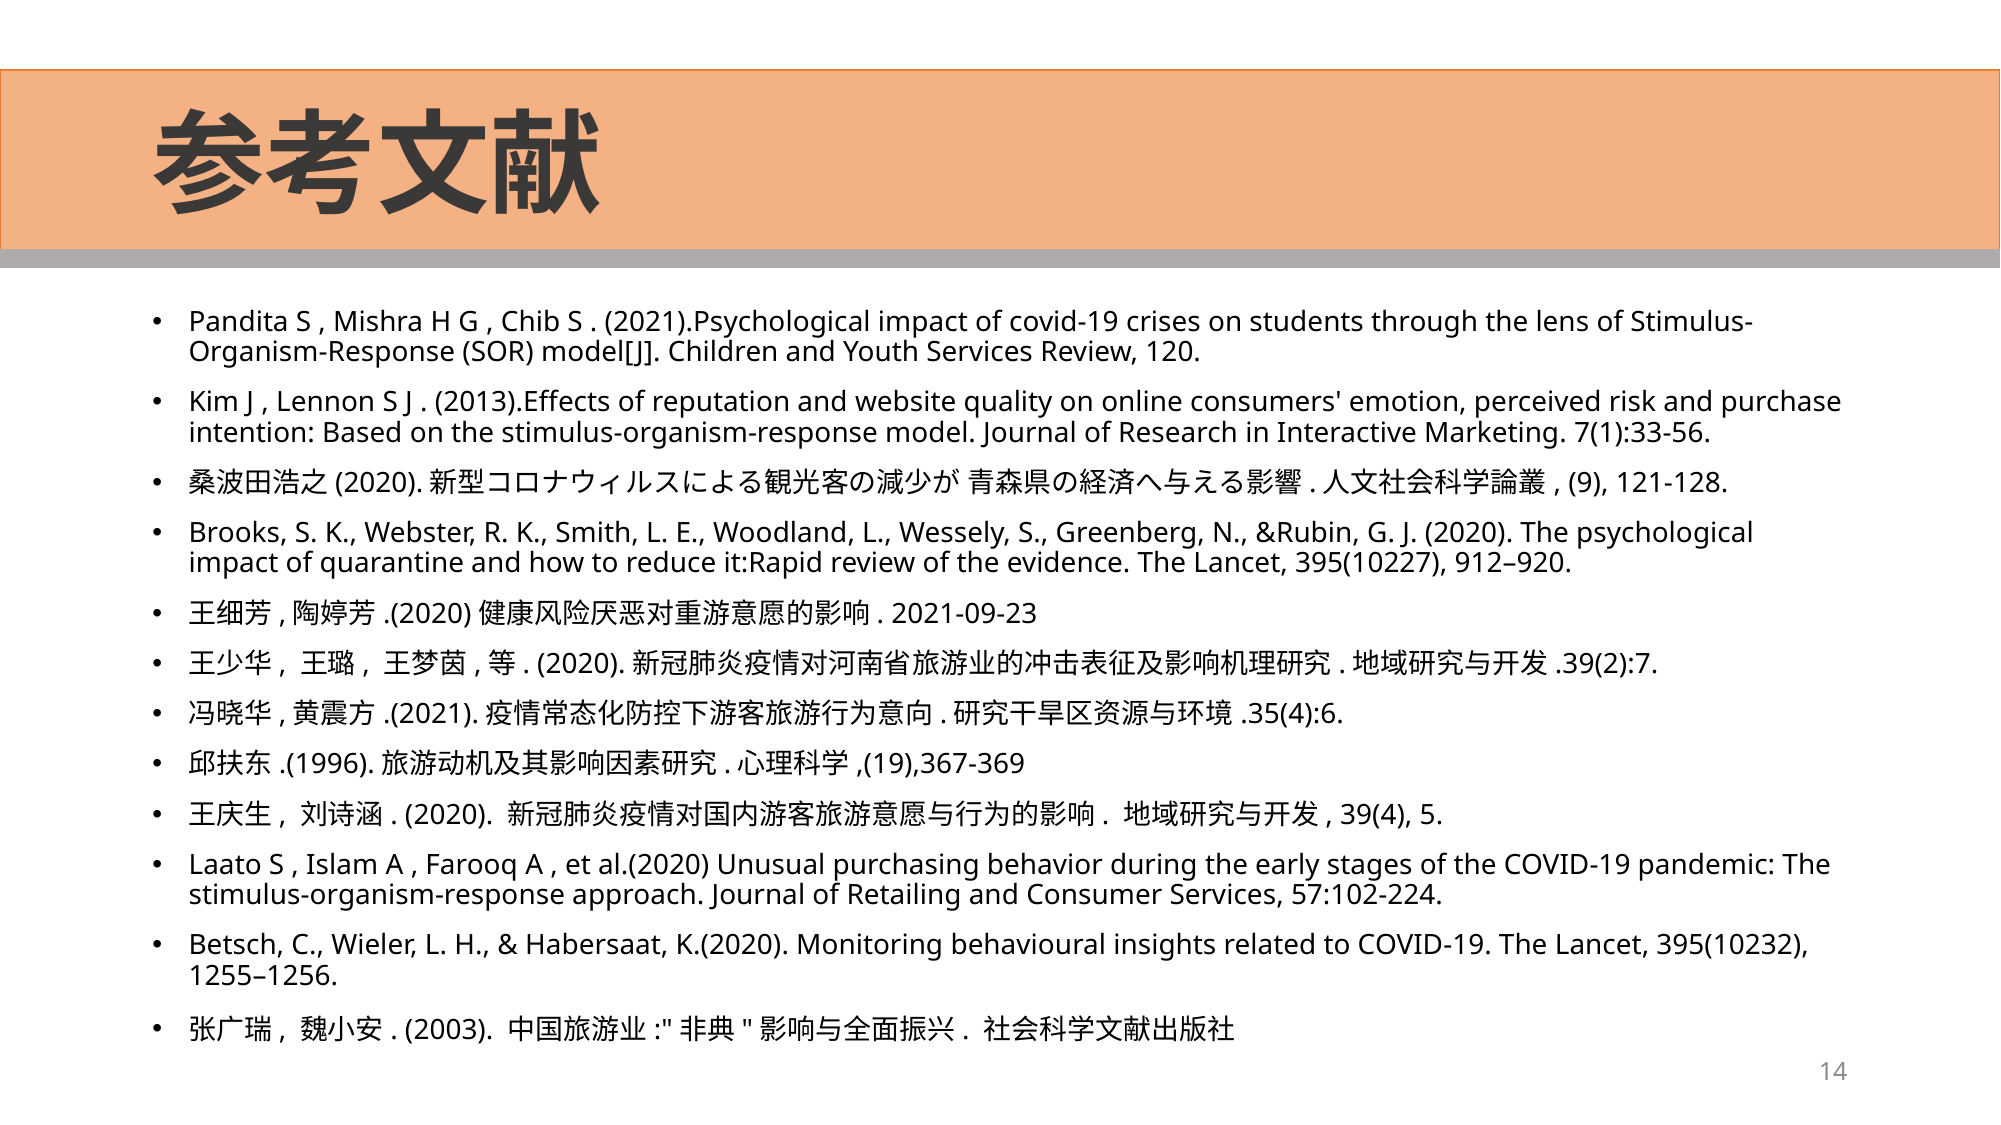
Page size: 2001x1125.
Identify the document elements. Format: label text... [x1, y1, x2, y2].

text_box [0, 70, 2000, 267]
title 参考文献 [137, 267, 1863, 278]
title 参考文献 [137, 59, 1863, 70]
list Pandita S , Mishra H G , Chib S . (2021).Psychological impact of covid-19 crises on students through the lens of Stimulus-Organism-Response (SOR) model[J]. Children and Youth Services Review, 120. Kim J , Lennon S J . (2013).Effects of reputation and website quality on online consumers' emotion, perceived risk and purchase intention: Based on the stimulus-organism-response model. Journal of Research in Interactive Marketing. 7(1):33-56. 桑波田浩之(2020).新型コロナウィルスによる観光客の減少が 青森県の経済へ与える影響.人文社会科学論叢, (9), 121-128. Brooks, S. K., Webster, R. K., Smith, L. E., Woodland, L., Wessely, S., Greenberg, N., &Rubin, G. J. (2020). The psychological impact of quarantine and how to reduce it:Rapid review of the evidence. The Lancet, 395(10227), 912–920. 王细芳,陶婷芳.(2020)健康风险厌恶对重游意愿的影响. 2021-09-23 王少华, 王璐, 王梦茵,等. (2020).新冠肺炎疫情对河南省旅游业的冲击表征及影响机理研究.地域研究与开发.39(2):7. 冯晓华,黄震方.(2021).疫情常态化防控下游客旅游行为意向.研究干旱区资源与环境.35(4):6. 邱扶东.(1996).旅游动机及其影响因素研究.心理科学,(19),367-369 王庆生, 刘诗涵. (2020). 新冠肺炎疫情对国内游客旅游意愿与行为的影响. 地域研究与开发, 39(4), 5. Laato S , Islam A , Farooq A , et al.(2020) Unusual purchasing behavior during the early stages of the COVID-19 pandemic: The stimulus-organism-response approach. Journal of Retailing and Consumer Services, 57:102-224. Betsch, C., Wieler, L. H., & Habersaat, K.(2020). Monitoring behavioural insights related to COVID-19. The Lancet, 395(10232), 1255–1256. 张广瑞, 魏小安. (2003). 中国旅游业:"非典"影响与全面振兴. 社会科学文献出版社 [137, 299, 1863, 1078]
slide_number 14 [1412, 1042, 1863, 1103]
